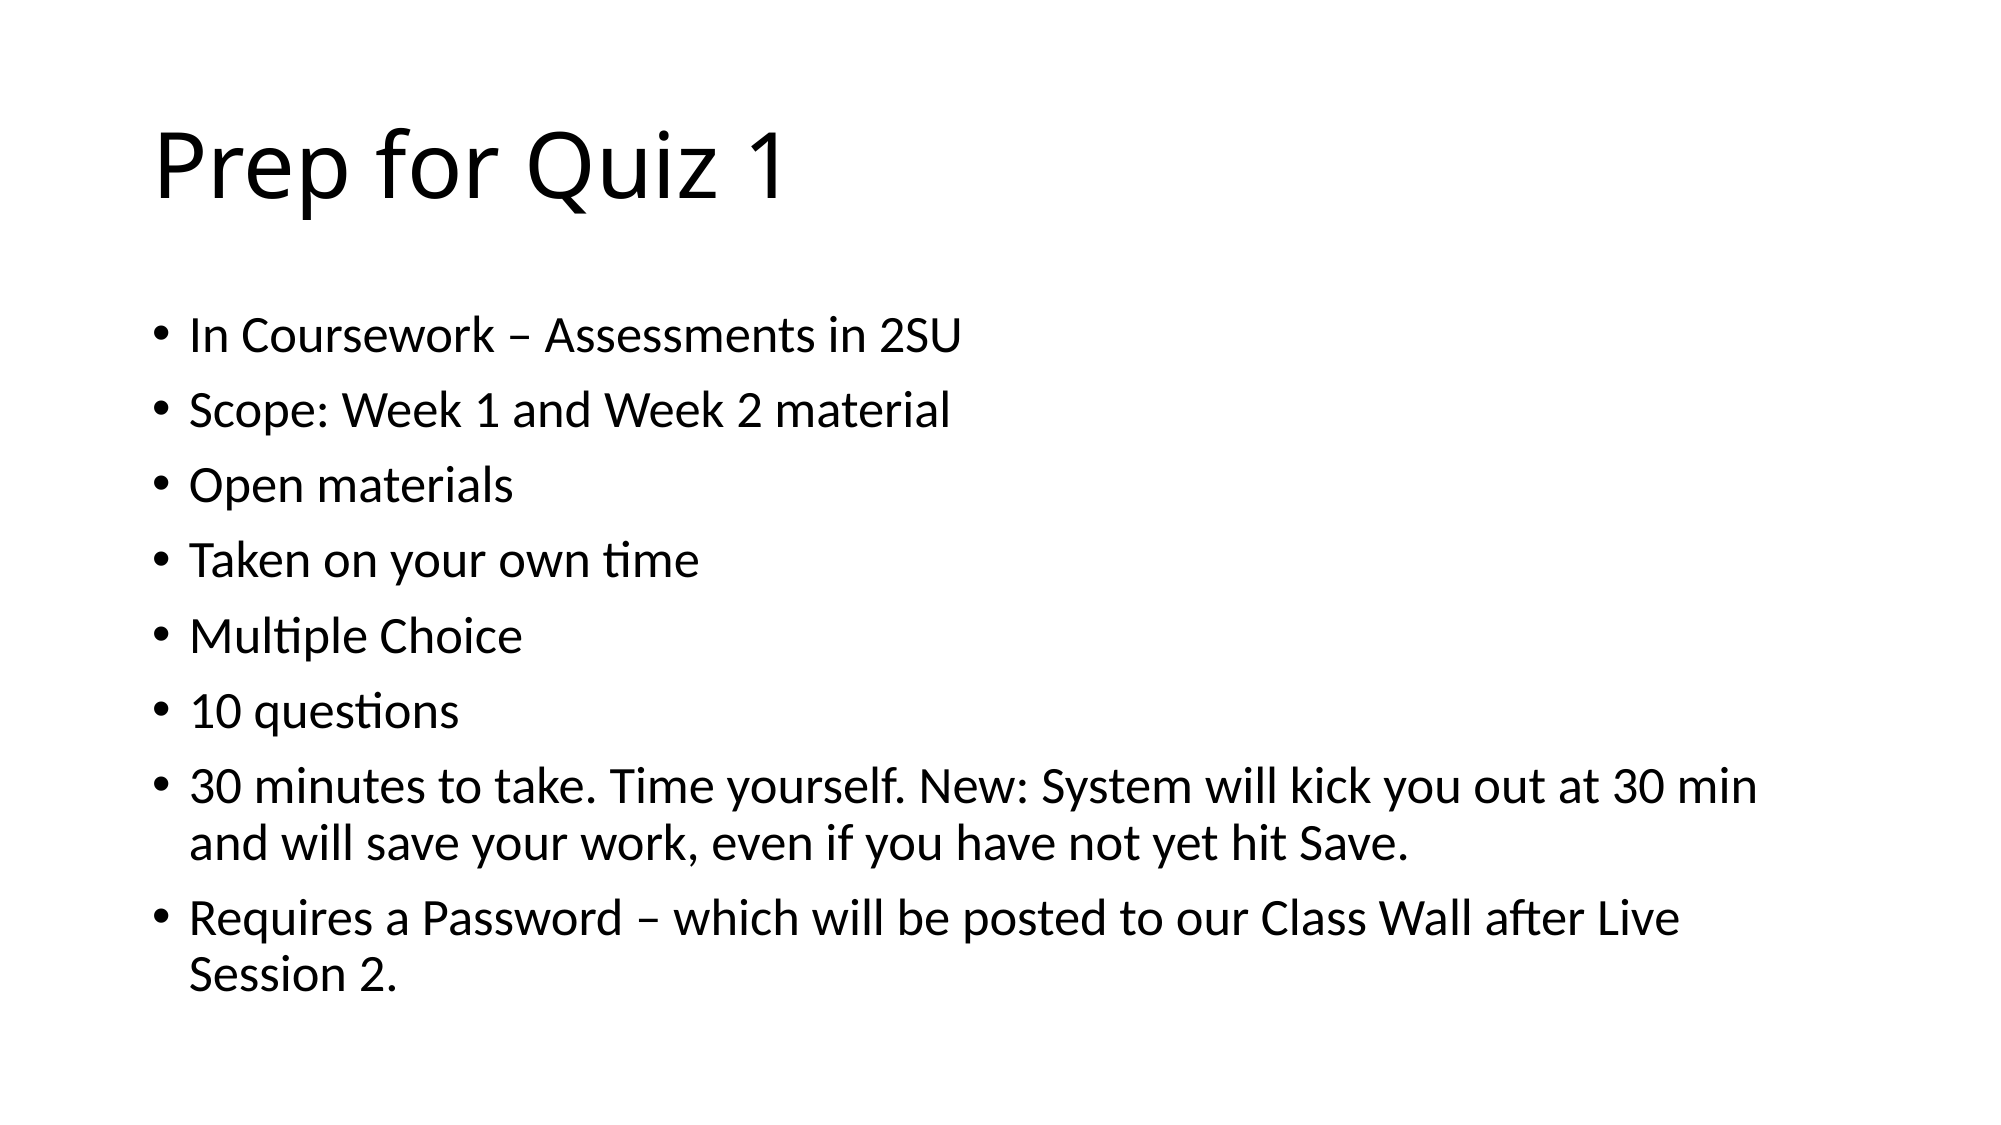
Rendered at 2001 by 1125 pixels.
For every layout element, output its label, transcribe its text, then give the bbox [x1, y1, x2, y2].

title Prep for Quiz 1 [137, 59, 1863, 278]
list In Coursework – Assessments in 2SU Scope: Week 1 and Week 2 material Open materials Taken on your own time Multiple Choice 10 questions 30 minutes to take. Time yourself. New: System will kick you out at 30 min and will save your work, even if you have not yet hit Save. Requires a Password – which will be posted to our Class Wall after Live Session 2. [137, 299, 1863, 1014]
